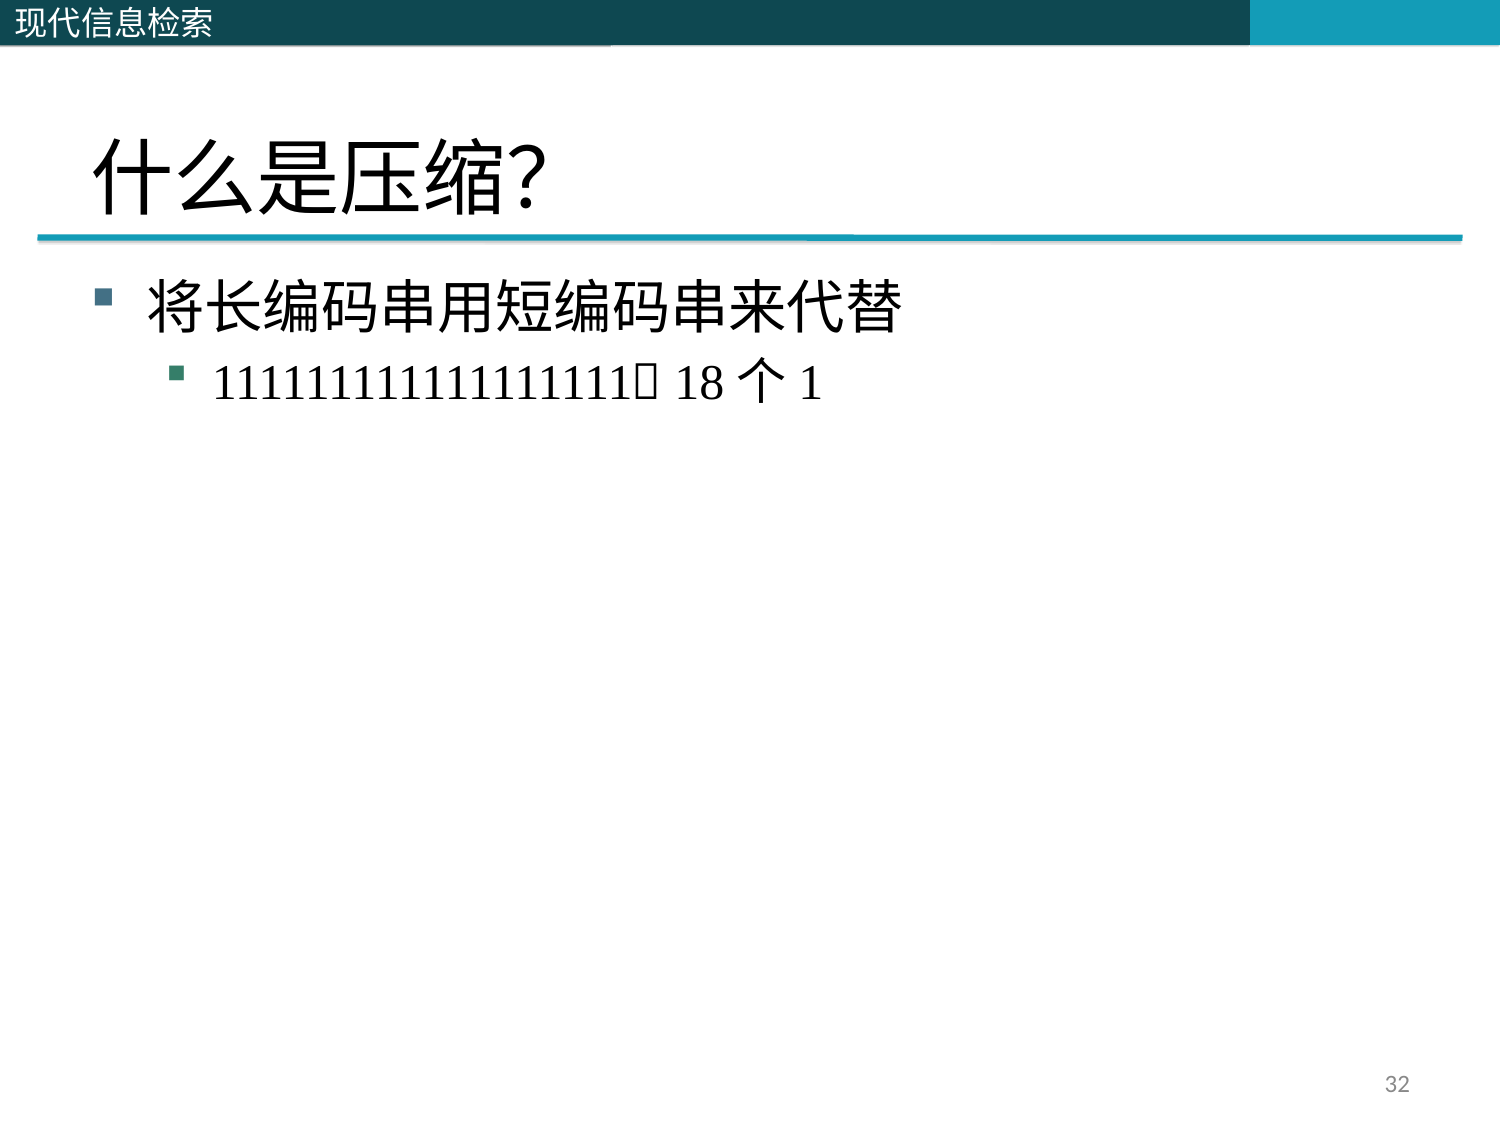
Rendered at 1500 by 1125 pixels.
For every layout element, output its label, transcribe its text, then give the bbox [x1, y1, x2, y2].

list 将长编码串用短编码串来代替 111111111111111111 18个1 [74, 262, 1426, 1076]
title 什么是压缩？ [74, 44, 1426, 233]
slide_number 32 [1074, 1062, 1425, 1103]
